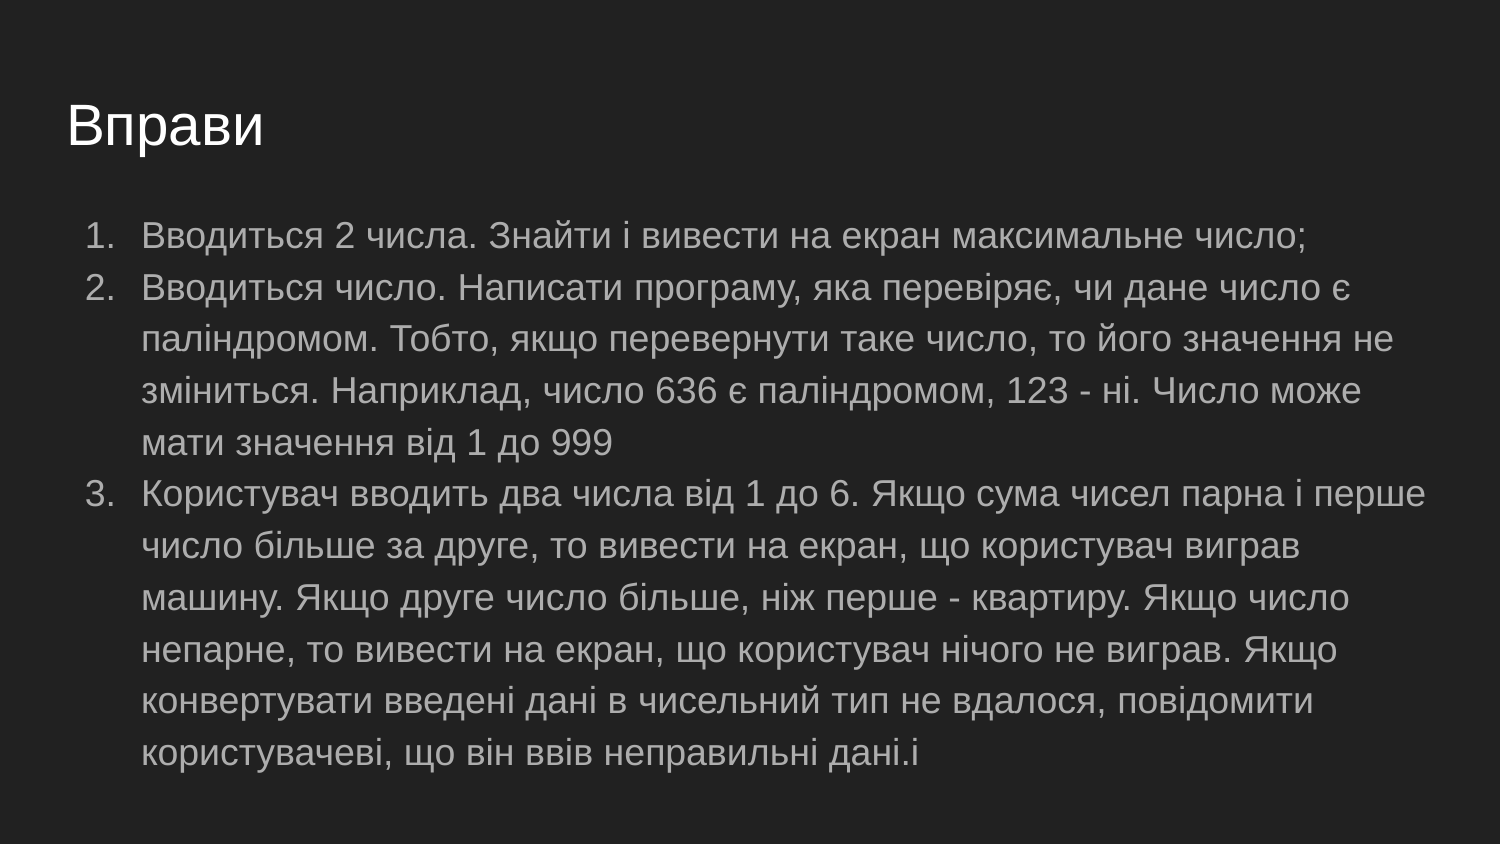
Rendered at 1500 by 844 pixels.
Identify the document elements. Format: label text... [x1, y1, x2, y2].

list Вводиться 2 числа. Знайти і вивести на екран максимальне число; Вводиться число. Написати програму, яка перевіряє, чи дане число є паліндромом. Тобто, якщо перевернути таке число, то його значення не зміниться. Наприклад, число 636 є паліндромом, 123 - ні. Число може мати значення від 1 до 999 Користувач вводить два числа від 1 до 6. Якщо сума чисел парна і перше число більше за друге, то вивести на екран, що користувач виграв машину. Якщо друге число більше, ніж перше - квартиру. Якщо число непарне, то вивести на екран, що користувач нічого не виграв. Якщо конвертувати введені дані в чисельний тип не вдалося, повідомити користувачеві, що він ввів неправильні дані.і [51, 189, 1449, 750]
title Вправи [51, 71, 1449, 166]
